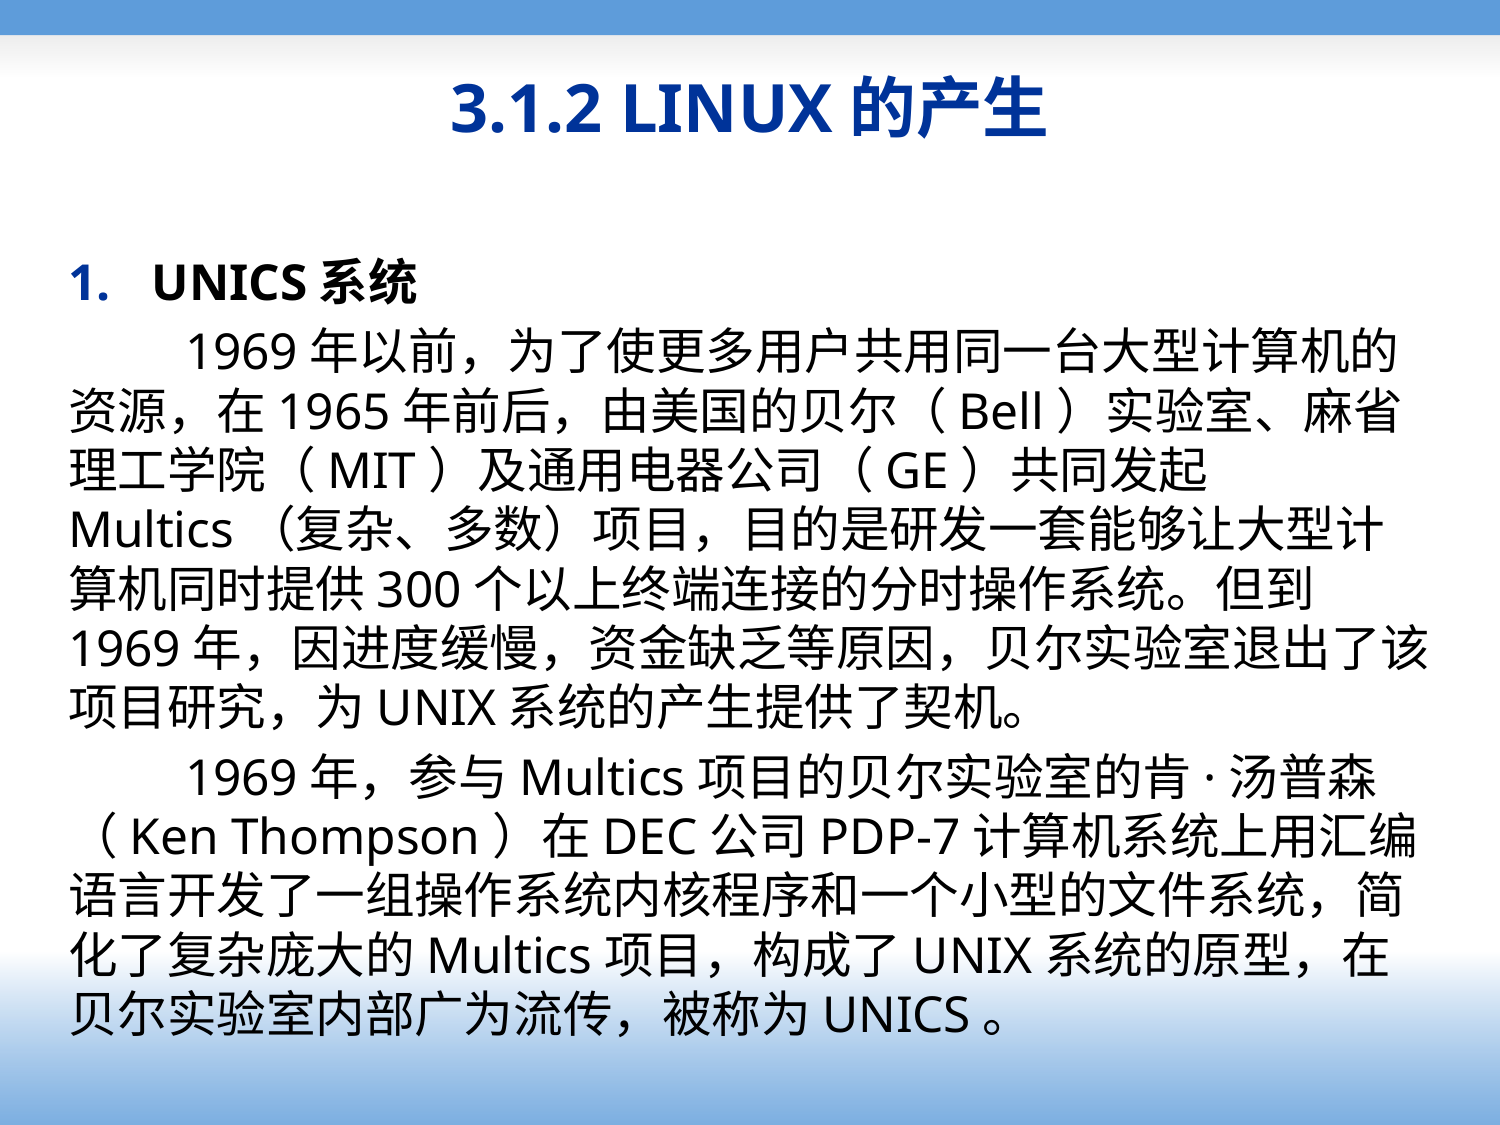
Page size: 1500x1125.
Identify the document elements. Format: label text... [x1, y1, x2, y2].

title 3.1.2 LINUX的产生 [134, 58, 1366, 243]
list UNICS系统 1969年以前，为了使更多用户共用同一台大型计算机的资源，在1965年前后，由美国的贝尔（Bell）实验室、麻省理工学院（MIT）及通用电器公司（GE）共同发起Multics（复杂、多数）项目，目的是研发一套能够让大型计算机同时提供300个以上终端连接的分时操作系统。但到1969年，因进度缓慢，资金缺乏等原因，贝尔实验室退出了该项目研究，为UNIX系统的产生提供了契机。 1969年，参与Multics项目的贝尔实验室的肯·汤普森（Ken Thompson）在DEC公司PDP-7计算机系统上用汇编语言开发了一组操作系统内核程序和一个小型的文件系统，简化了复杂庞大的Multics项目，构成了UNIX系统的原型，在贝尔实验室内部广为流传，被称为UNICS。 [53, 243, 1449, 1052]
